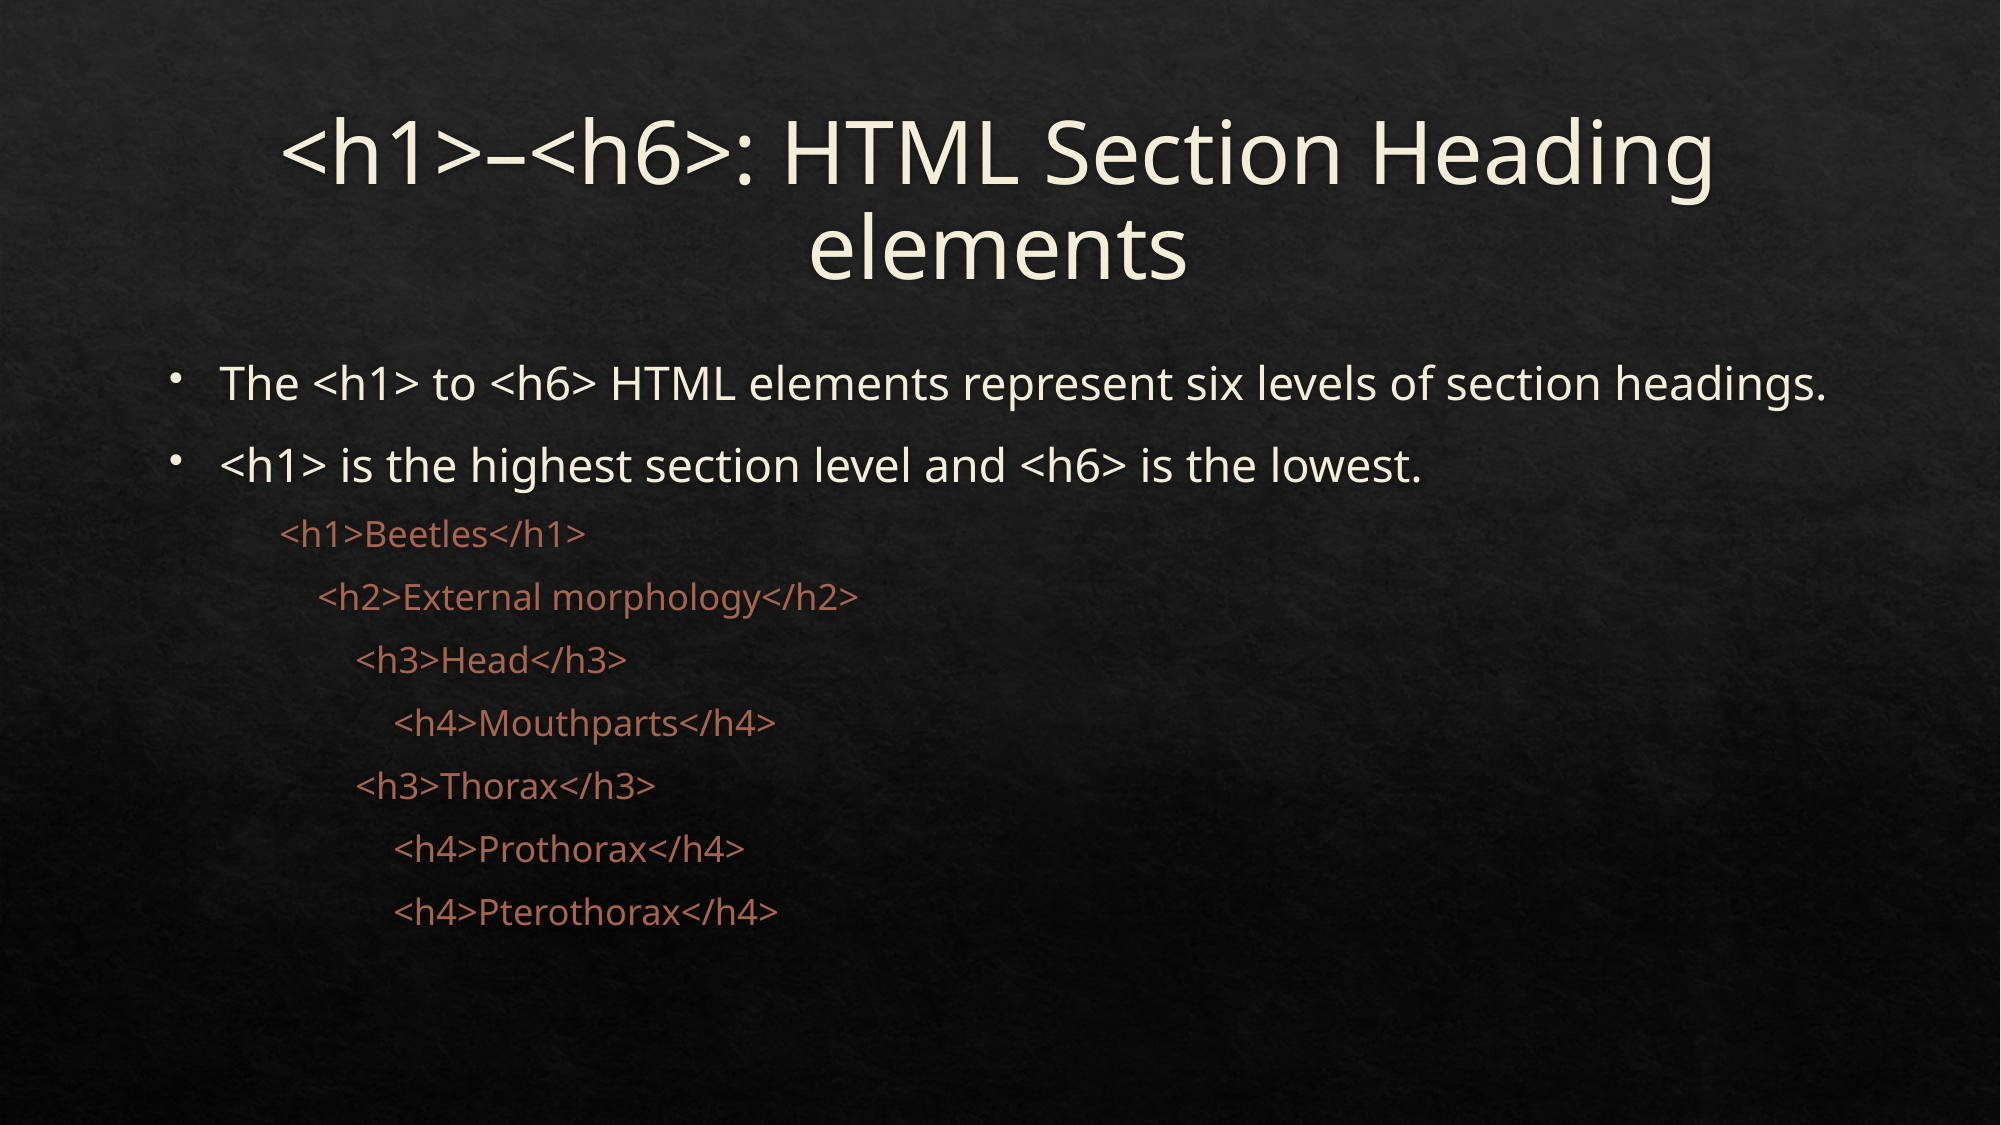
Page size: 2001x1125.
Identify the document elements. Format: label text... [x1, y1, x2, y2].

title <h1>–<h6>: HTML Section Heading elements [149, 99, 1849, 307]
list The <h1> to <h6> HTML elements represent six levels of section headings. <h1> is the highest section level and <h6> is the lowest. <h1>Beetles</h1> <h2>External morphology</h2> <h3>Head</h3> <h4>Mouthparts</h4> <h3>Thorax</h3> <h4>Prothorax</h4> <h4>Pterothorax</h4> [149, 340, 1849, 950]
